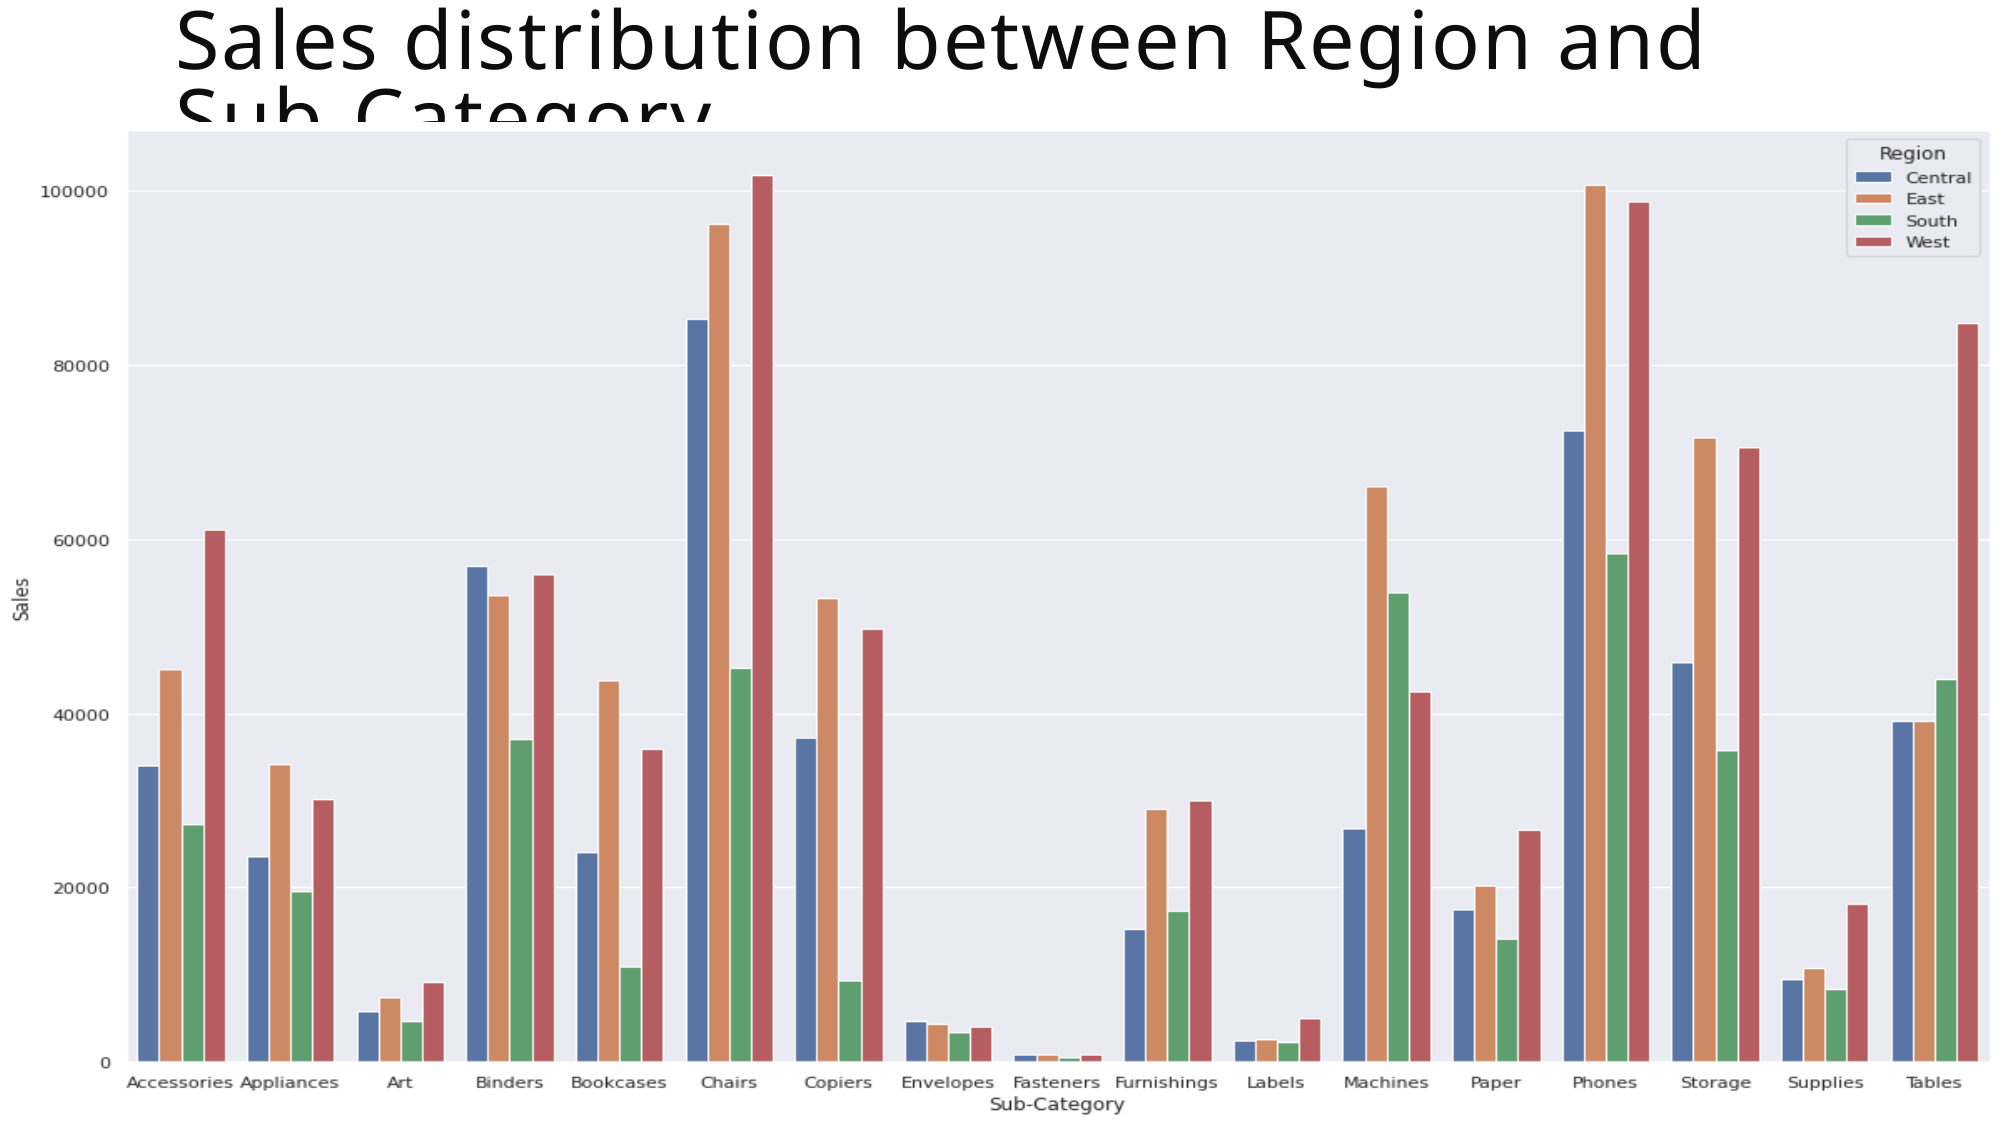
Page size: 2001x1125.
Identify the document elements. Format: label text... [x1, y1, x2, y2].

title Sales distribution between Region and Sub-Category [160, 0, 1756, 116]
picture [0, 122, 2000, 1123]
